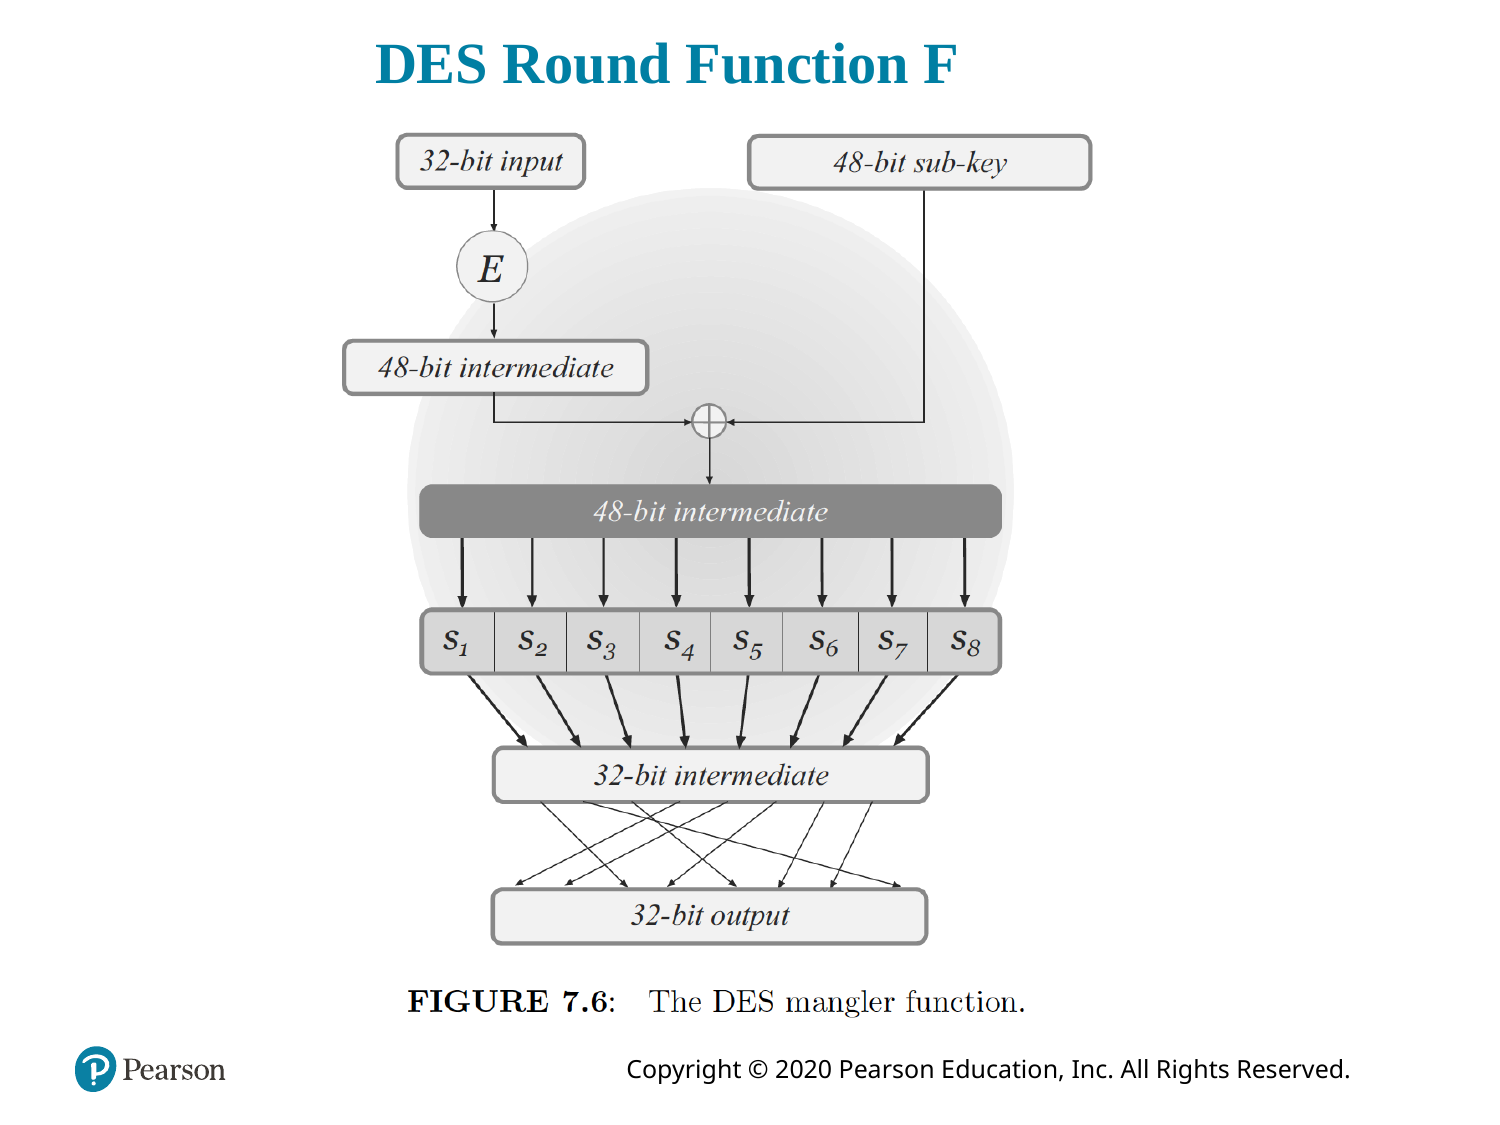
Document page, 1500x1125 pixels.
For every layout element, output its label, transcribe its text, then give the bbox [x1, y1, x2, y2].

picture [337, 124, 1101, 1024]
title DES Round Function F [375, 18, 1038, 96]
